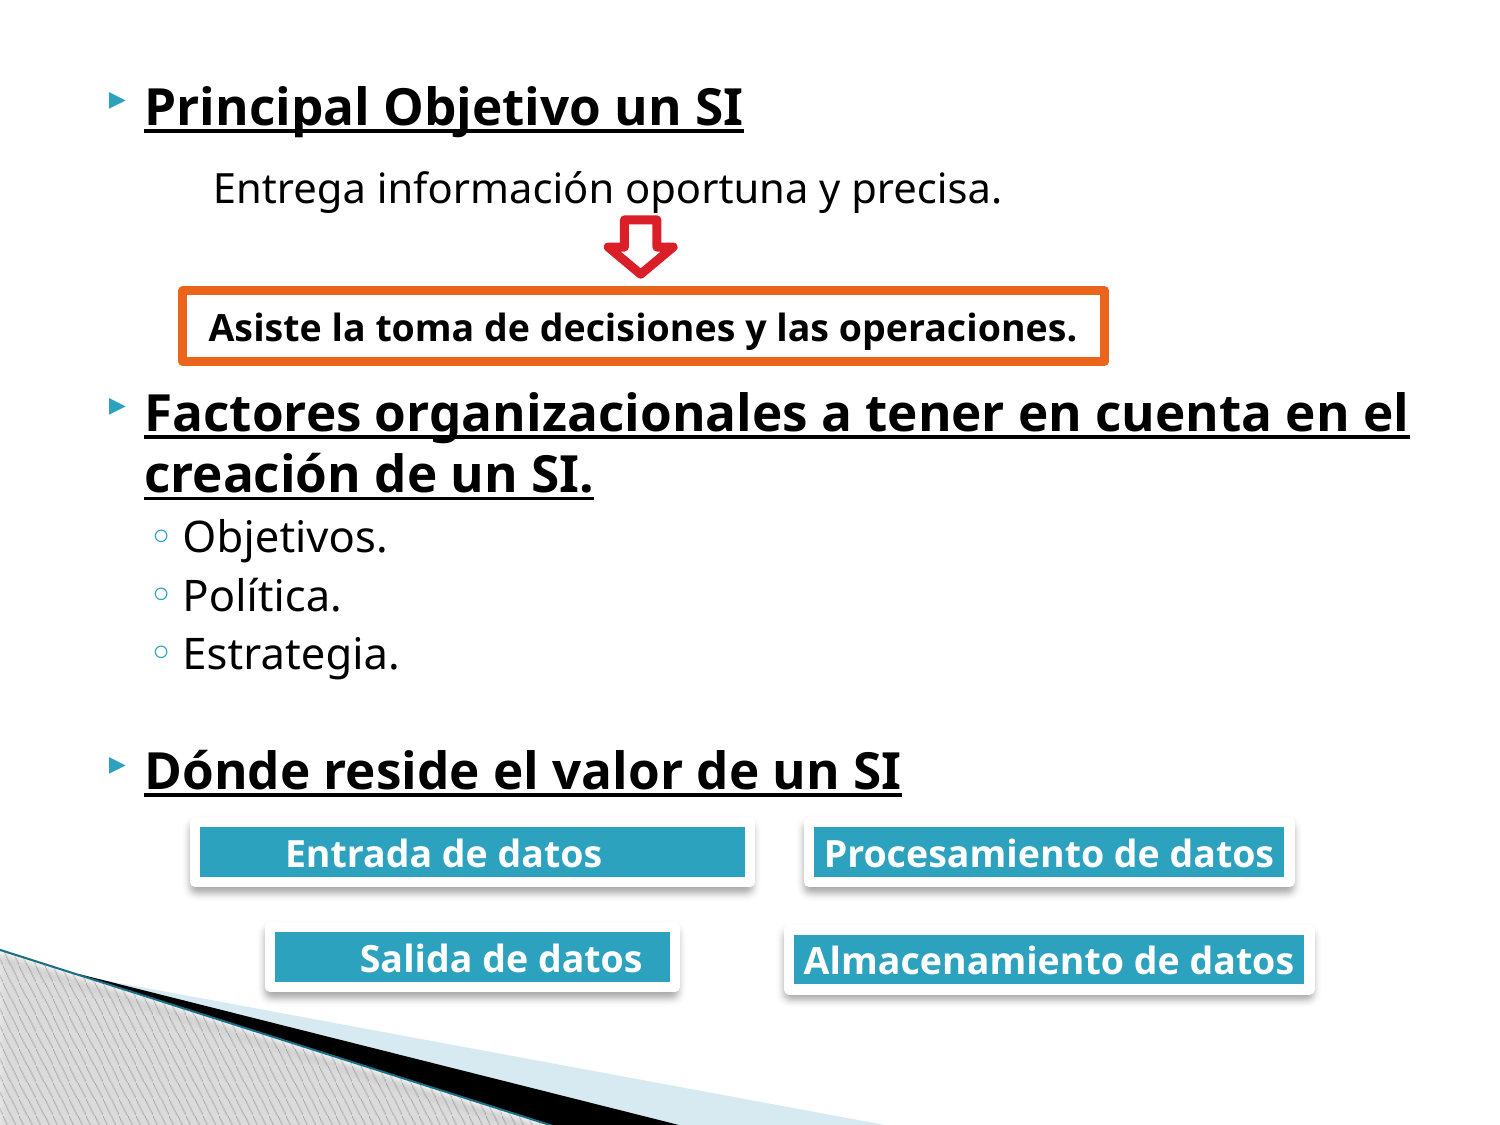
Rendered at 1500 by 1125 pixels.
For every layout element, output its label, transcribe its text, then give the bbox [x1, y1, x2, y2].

text_box Entrega información oportuna y precisa. [198, 154, 1018, 220]
text_box [603, 220, 678, 279]
list Principal Objetivo un SI Factores organizacionales a tener en cuenta en el creación de un SI. Objetivos. Política. Estrategia. Dónde reside el valor de un SI [75, 66, 1425, 811]
text_box Entrada de datos [190, 817, 755, 887]
text_box Almacenamiento de datos [784, 925, 1315, 995]
text_box Procesamiento de datos [804, 817, 1295, 887]
text_box Salida de datos [265, 922, 680, 992]
text_box Asiste la toma de decisiones y las operaciones. [178, 286, 1109, 366]
